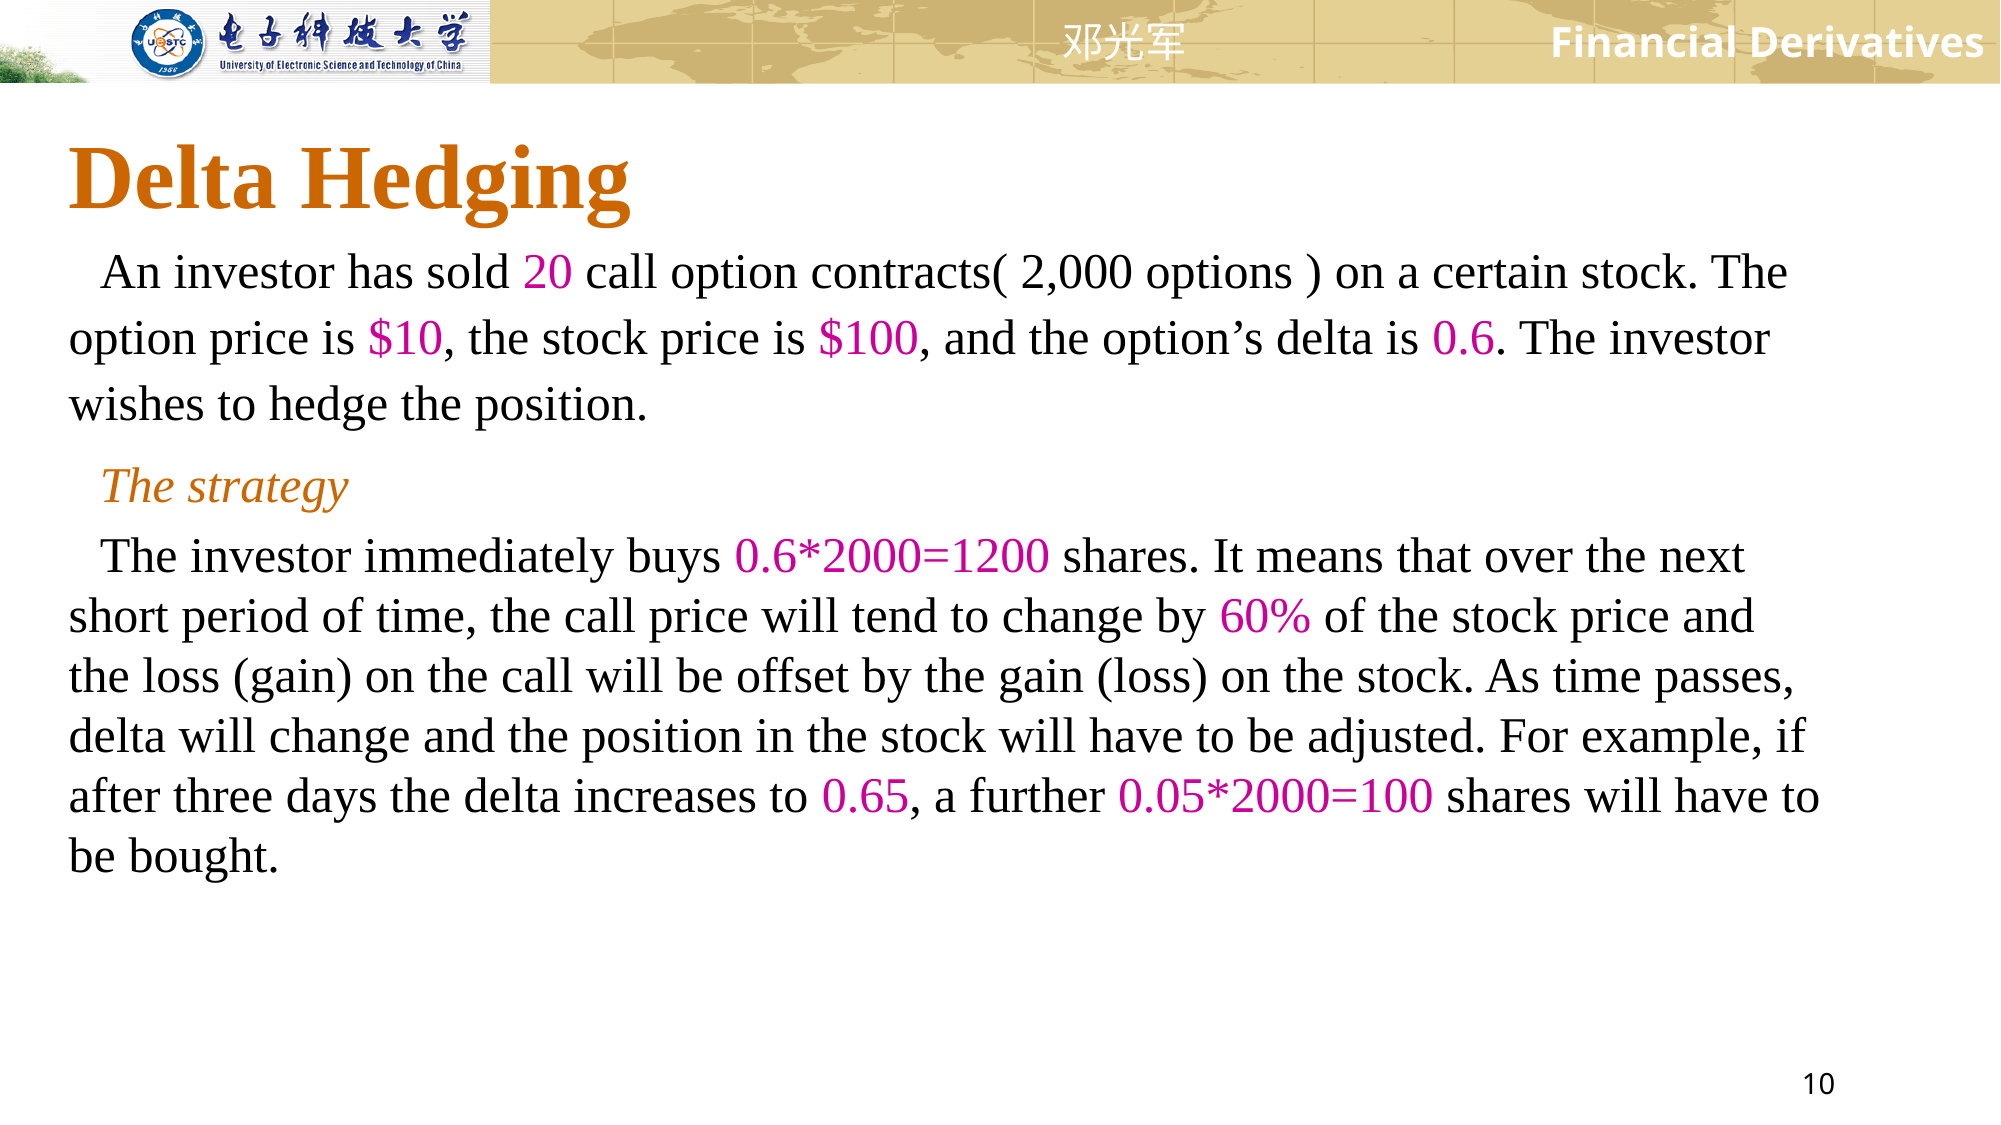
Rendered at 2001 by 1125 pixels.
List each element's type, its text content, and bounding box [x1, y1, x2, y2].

title Delta Hedging [53, 78, 1754, 224]
picture [0, 0, 490, 83]
list An investor has sold 20 call option contracts( 2,000 options ) on a certain stock. The option price is $10, the stock price is $100, and the option’s delta is 0.6. The investor wishes to hedge the position. The strategy The investor immediately buys 0.6*2000=1200 shares. It means that over the next short period of time, the call price will tend to change by 60% of the stock price and the loss (gain) on the call will be offset by the gain (loss) on the stock. As time passes, delta will change and the position in the stock will have to be adjusted. For example, if after three days the delta increases to 0.65, a further 0.05*2000=100 shares will have to be bought. [53, 224, 1841, 1000]
